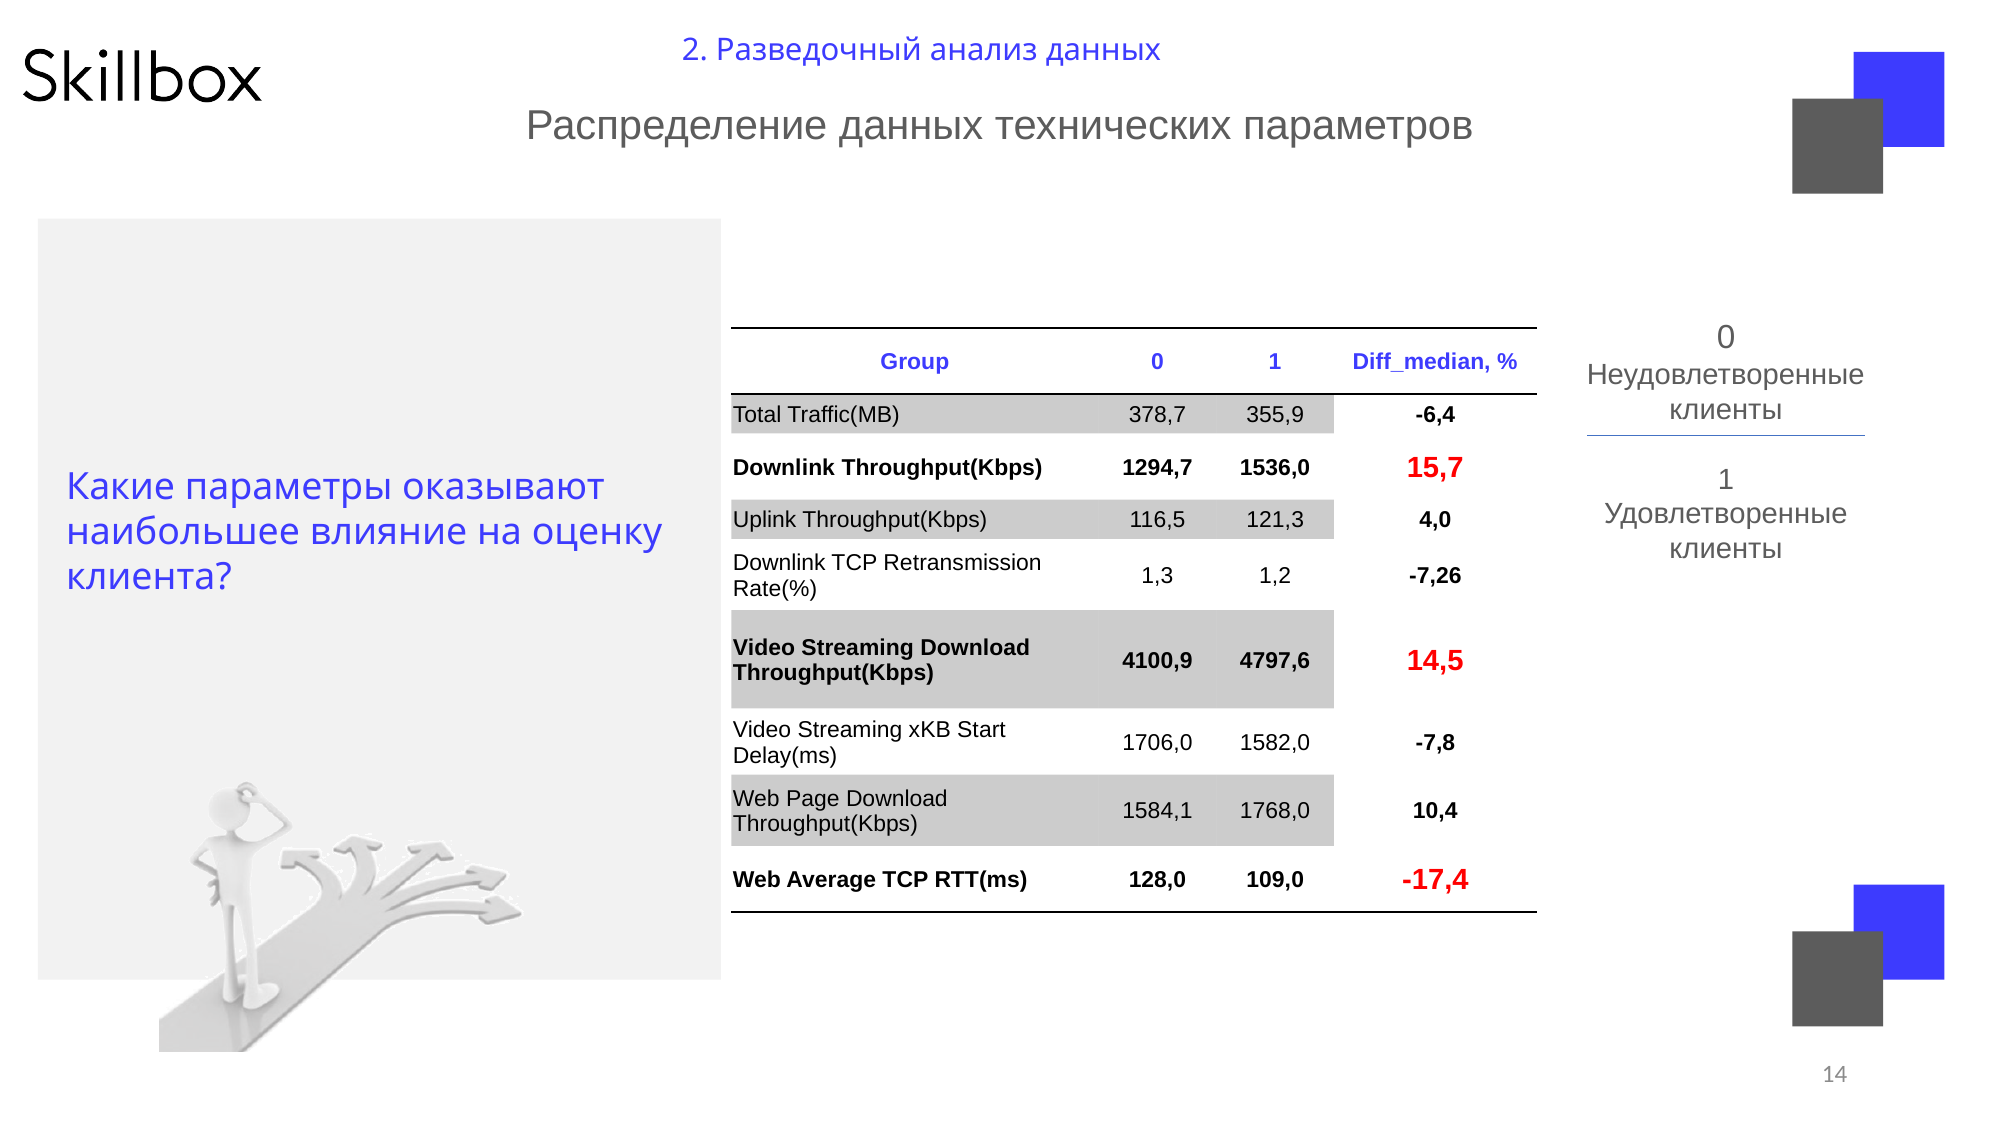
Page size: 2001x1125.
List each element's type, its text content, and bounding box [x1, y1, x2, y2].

table_cell Web Average TCP RTT(ms) [731, 846, 1099, 911]
table_cell 1706,0 [1099, 708, 1216, 775]
table_cell 15,7 [1334, 433, 1537, 500]
table_header 0 [1099, 329, 1216, 393]
text_box [1852, 884, 1945, 981]
table_cell 121,3 [1216, 500, 1334, 539]
table_cell Web Page Download Throughput(Kbps) [731, 775, 1099, 846]
table_cell Total Traffic(MB) [731, 395, 1099, 433]
table_cell 1584,1 [1099, 775, 1216, 846]
table_header Group [731, 329, 1099, 393]
table_cell Uplink Throughput(Kbps) [731, 500, 1099, 539]
text_box Какие параметры оказывают наибольшее влияние на оценку клиента? [51, 454, 731, 605]
text_box [37, 218, 722, 981]
slide_number 14 [1412, 1042, 1863, 1103]
table_cell Video Streaming xKB Start Delay(ms) [731, 708, 1099, 775]
table_cell Downlink TCP Retransmission Rate(%) [731, 539, 1099, 610]
table_cell -17,4 [1334, 846, 1537, 911]
text_box Распределение данных технических параметров [511, 90, 1489, 156]
table_cell 4797,6 [1216, 610, 1334, 708]
table_cell 1582,0 [1216, 708, 1334, 775]
table_cell 10,4 [1334, 775, 1537, 846]
table_cell 355,9 [1216, 395, 1334, 433]
text_box [1791, 98, 1884, 195]
table_cell Downlink Throughput(Kbps) [731, 433, 1099, 500]
table_cell 116,5 [1099, 500, 1216, 539]
table_cell -6,4 [1334, 395, 1537, 433]
table_cell 378,7 [1099, 395, 1216, 433]
table_cell 1536,0 [1216, 433, 1334, 500]
text_box 0 Неудовлетворенные клиенты 1 Удовлетворенные клиенты [1568, 307, 1884, 573]
table_cell 4,0 [1334, 500, 1537, 539]
table_cell 1,3 [1099, 539, 1216, 610]
picture [159, 773, 529, 1052]
text_box [1791, 930, 1884, 1027]
table_header 1 [1216, 329, 1334, 393]
table_cell 109,0 [1216, 846, 1334, 911]
table_cell 1294,7 [1099, 433, 1216, 500]
picture [17, 4, 268, 147]
table_header Diff_median, % [1334, 329, 1537, 393]
text_box [1852, 51, 1945, 148]
text_box 2. Разведочный анализ данных [666, 25, 1333, 75]
table_cell 1,2 [1216, 539, 1334, 610]
table_cell Video Streaming Download Throughput(Kbps) [731, 610, 1099, 708]
table_cell 1768,0 [1216, 775, 1334, 846]
table_cell 14,5 [1334, 610, 1537, 708]
table_cell -7,8 [1334, 708, 1537, 775]
table_cell 128,0 [1099, 846, 1216, 911]
table_cell 4100,9 [1099, 610, 1216, 708]
table_cell -7,26 [1334, 539, 1537, 610]
